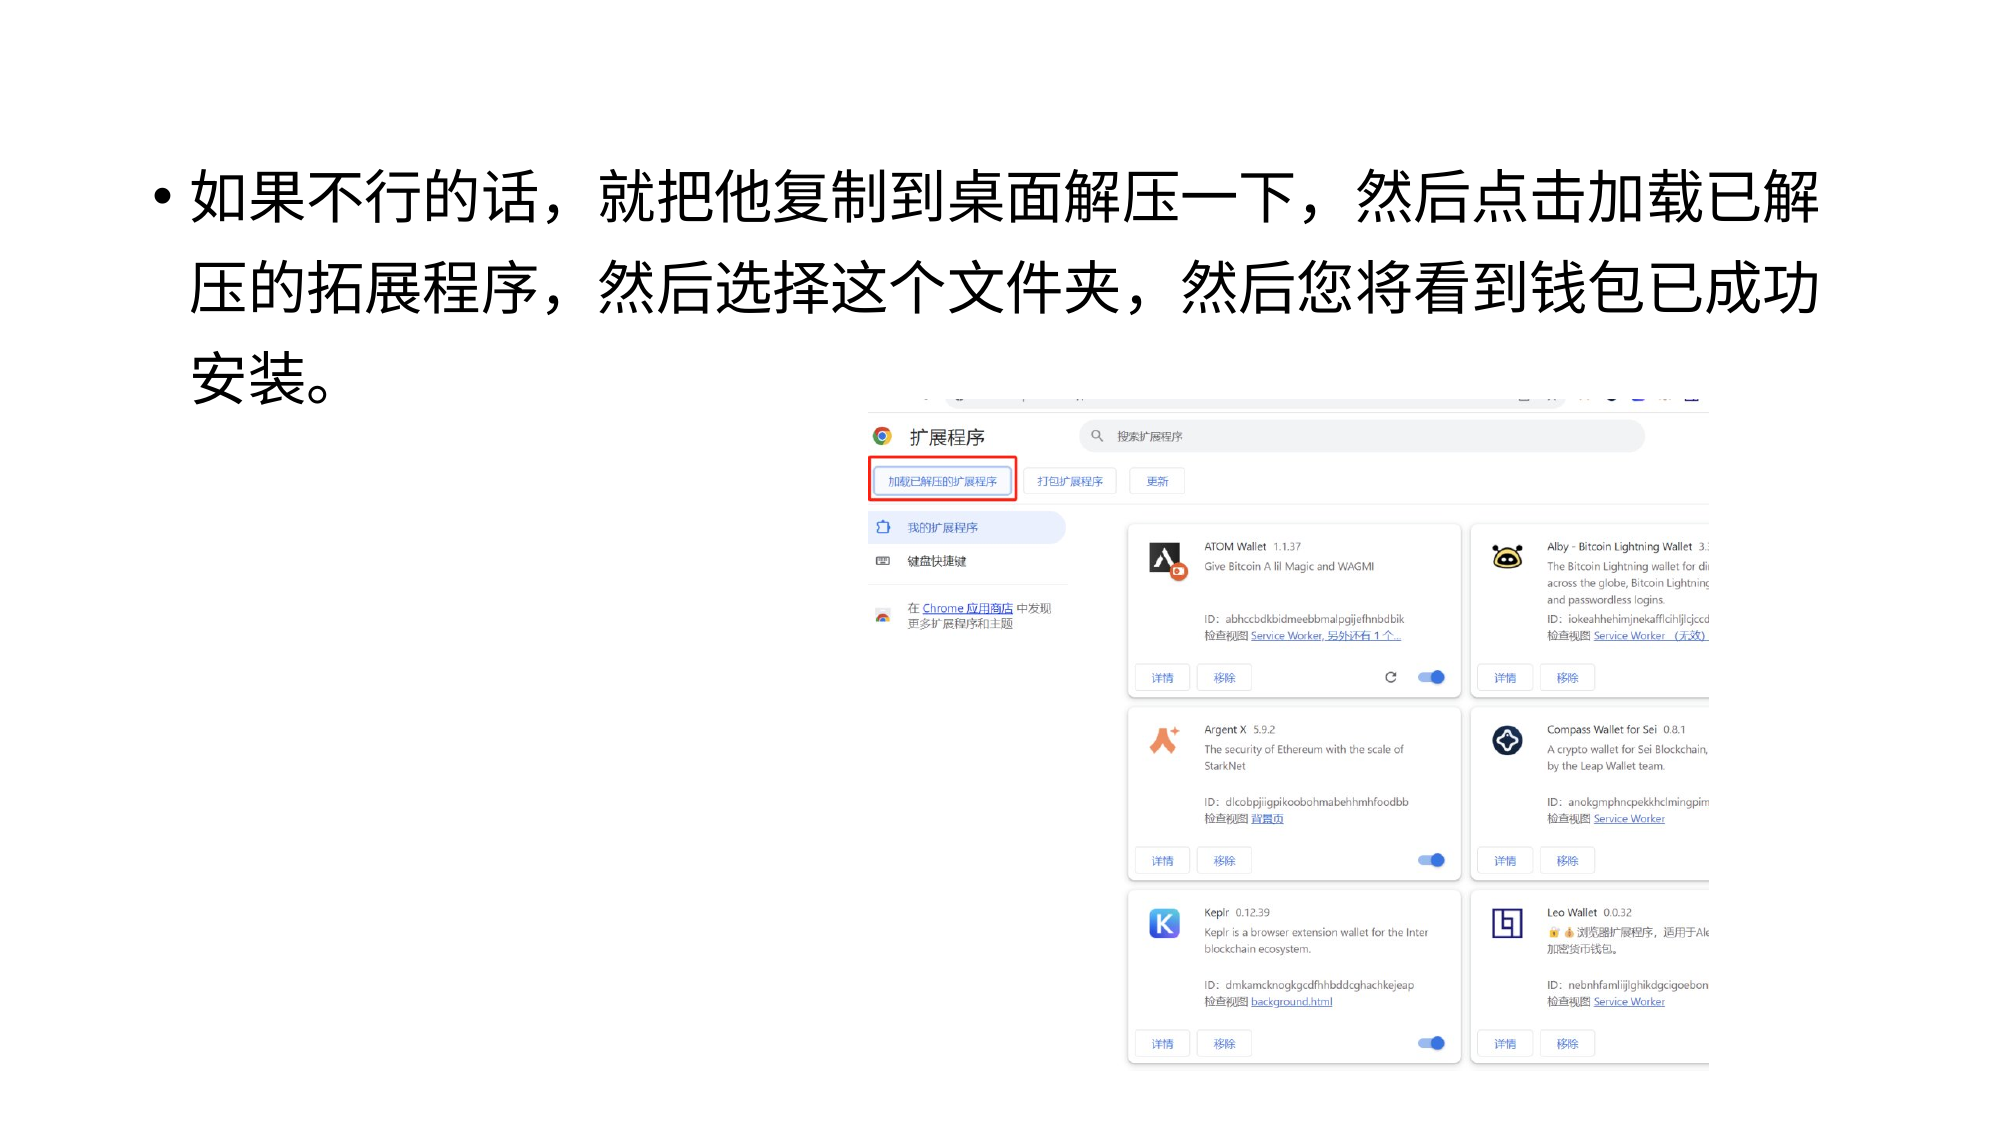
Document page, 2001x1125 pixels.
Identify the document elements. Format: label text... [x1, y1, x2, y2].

list 如果不行的话，就把他复制到桌面解压一下，然后点击加载已解压的拓展程序，然后选择这个文件夹，然后您将看到钱包已成功安装。 [137, 131, 1863, 846]
picture [868, 399, 1709, 1071]
